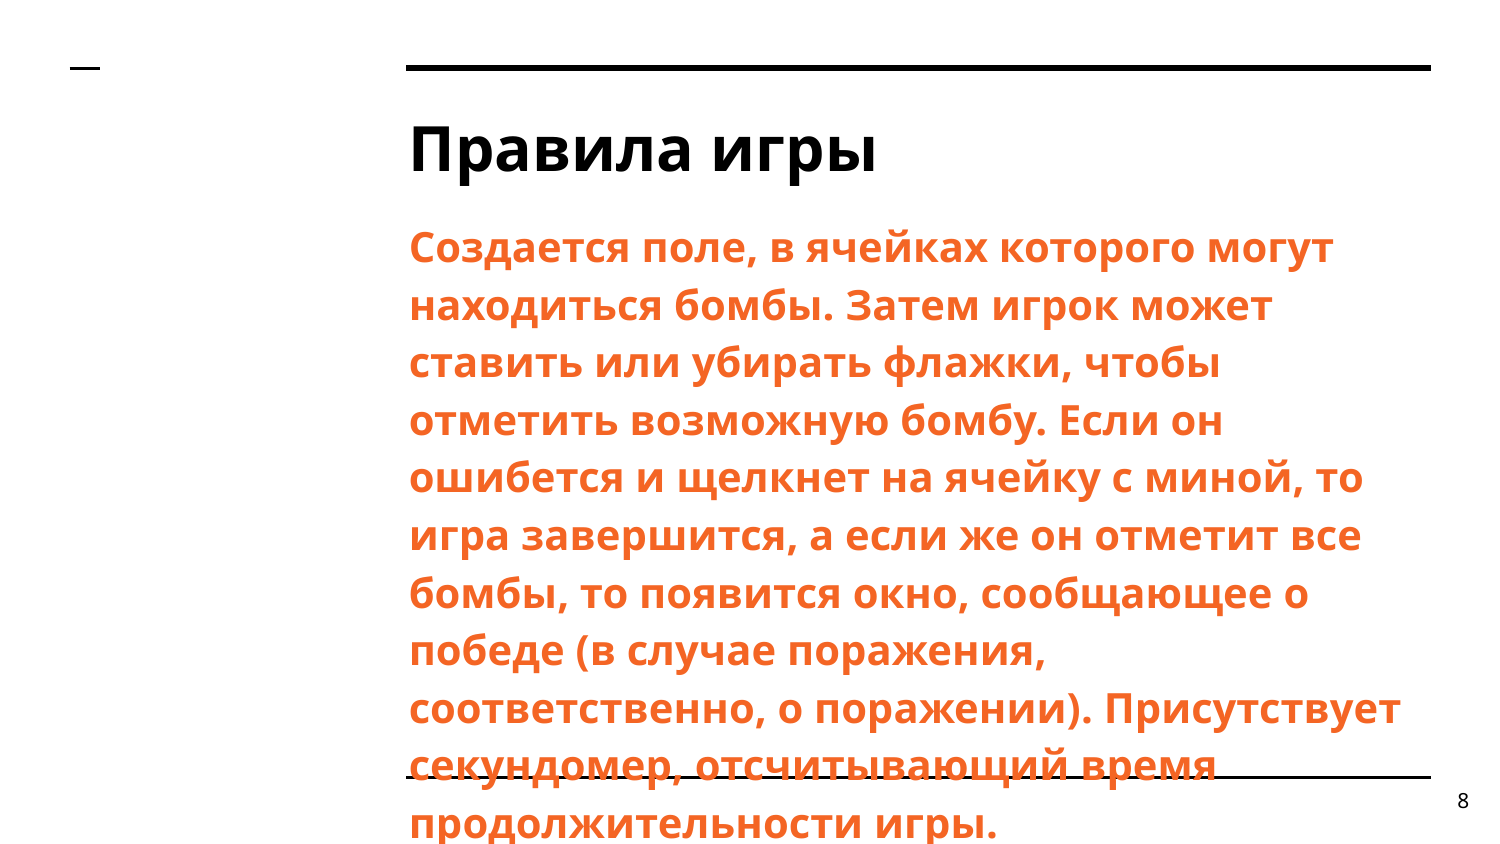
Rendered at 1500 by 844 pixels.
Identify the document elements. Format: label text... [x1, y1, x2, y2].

list Создается поле, в ячейках которого могут находиться бомбы. Затем игрок может ставить или убирать флажки, чтобы отметить возможную бомбу. Если он ошибется и щелкнет на ячейку с миной, то игра завершится, а если же он отметит все бомбы, то появится окно, сообщающее о победе (в случае поражения, соответственно, о поражении). Присутствует секундомер, отсчитывающий время продолжительности игры. [393, 198, 1431, 692]
slide_number ‹#› [1394, 769, 1484, 834]
title Правила игры [393, 94, 1431, 198]
